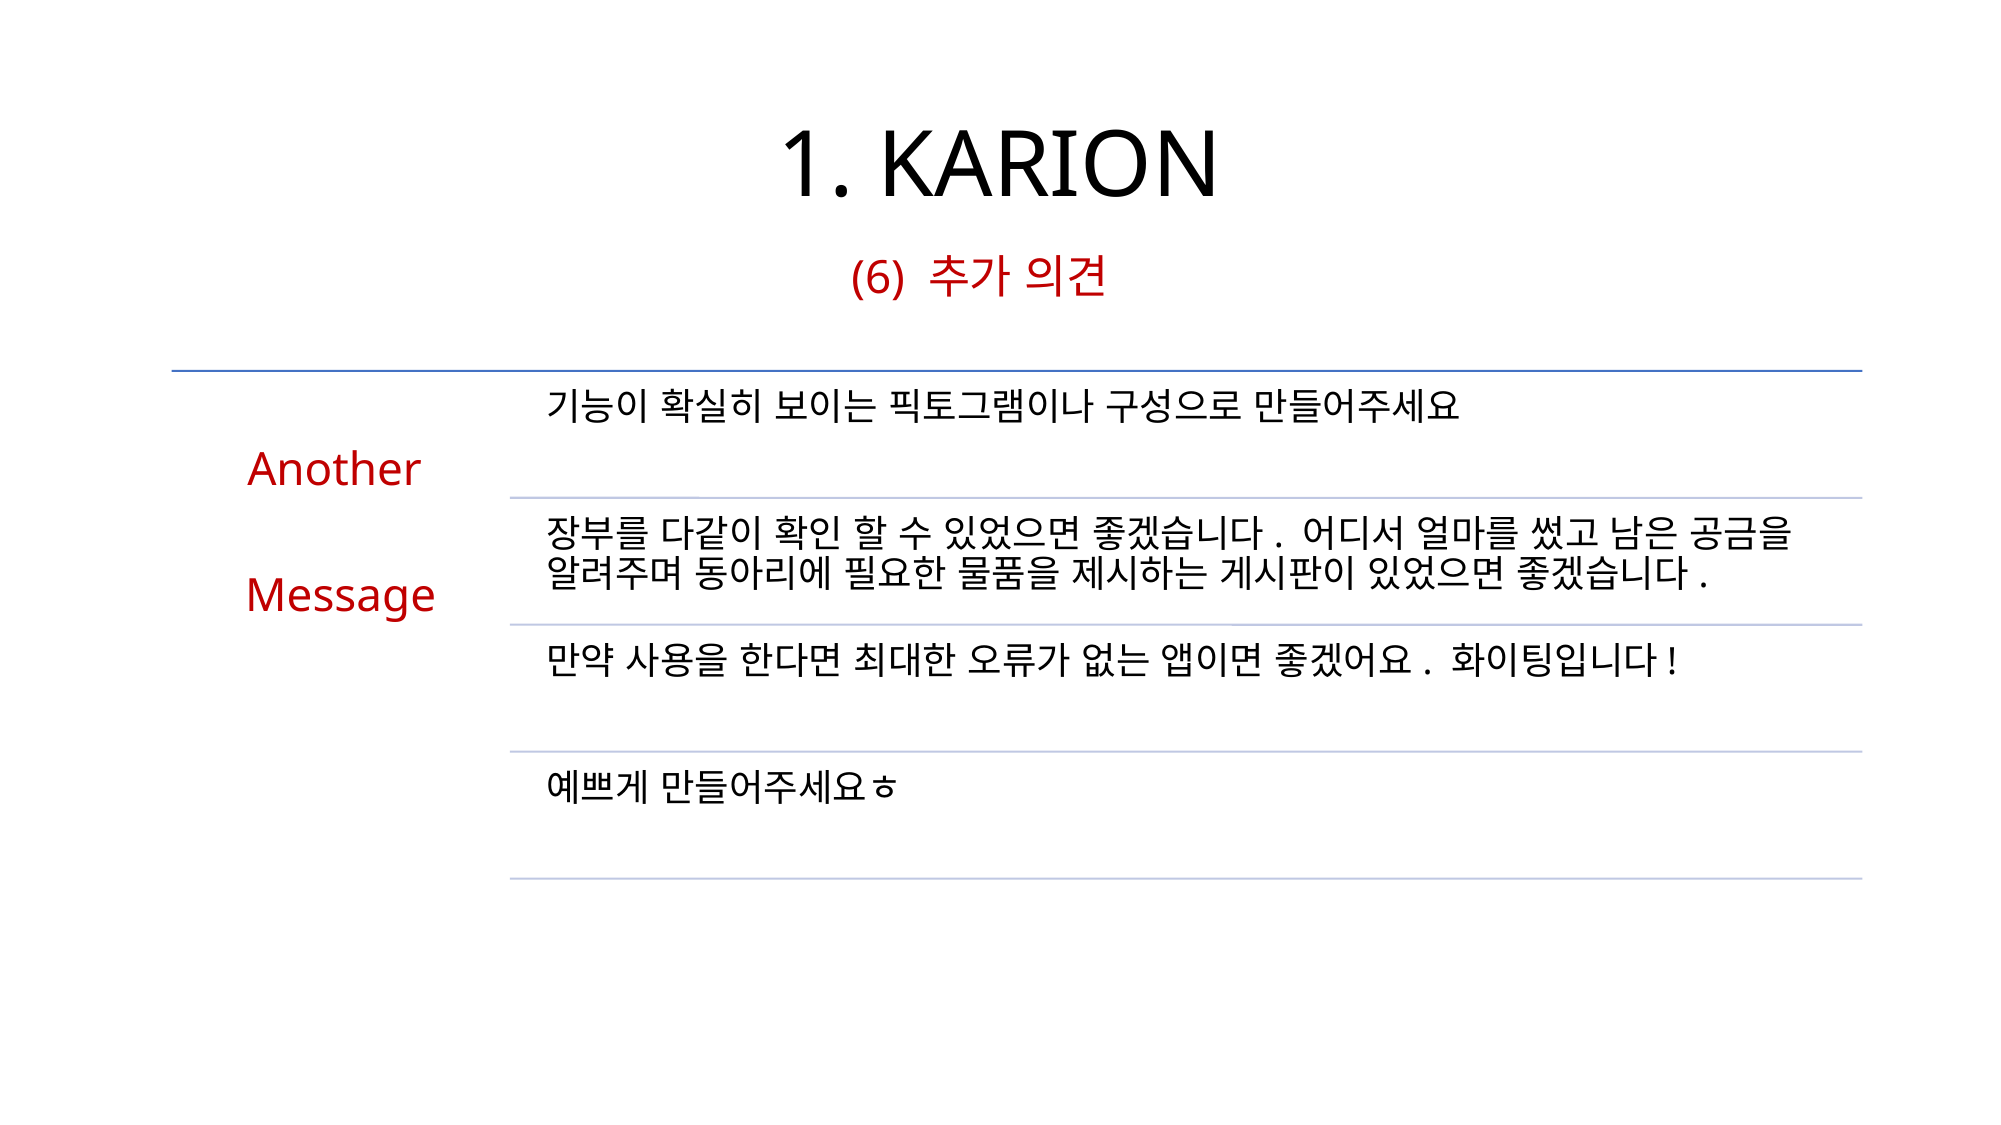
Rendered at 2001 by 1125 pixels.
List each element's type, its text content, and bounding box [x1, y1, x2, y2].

text_box (6) 추가 의견 [836, 239, 1124, 310]
title 1. KARION [137, 57, 1863, 276]
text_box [171, 370, 1863, 886]
